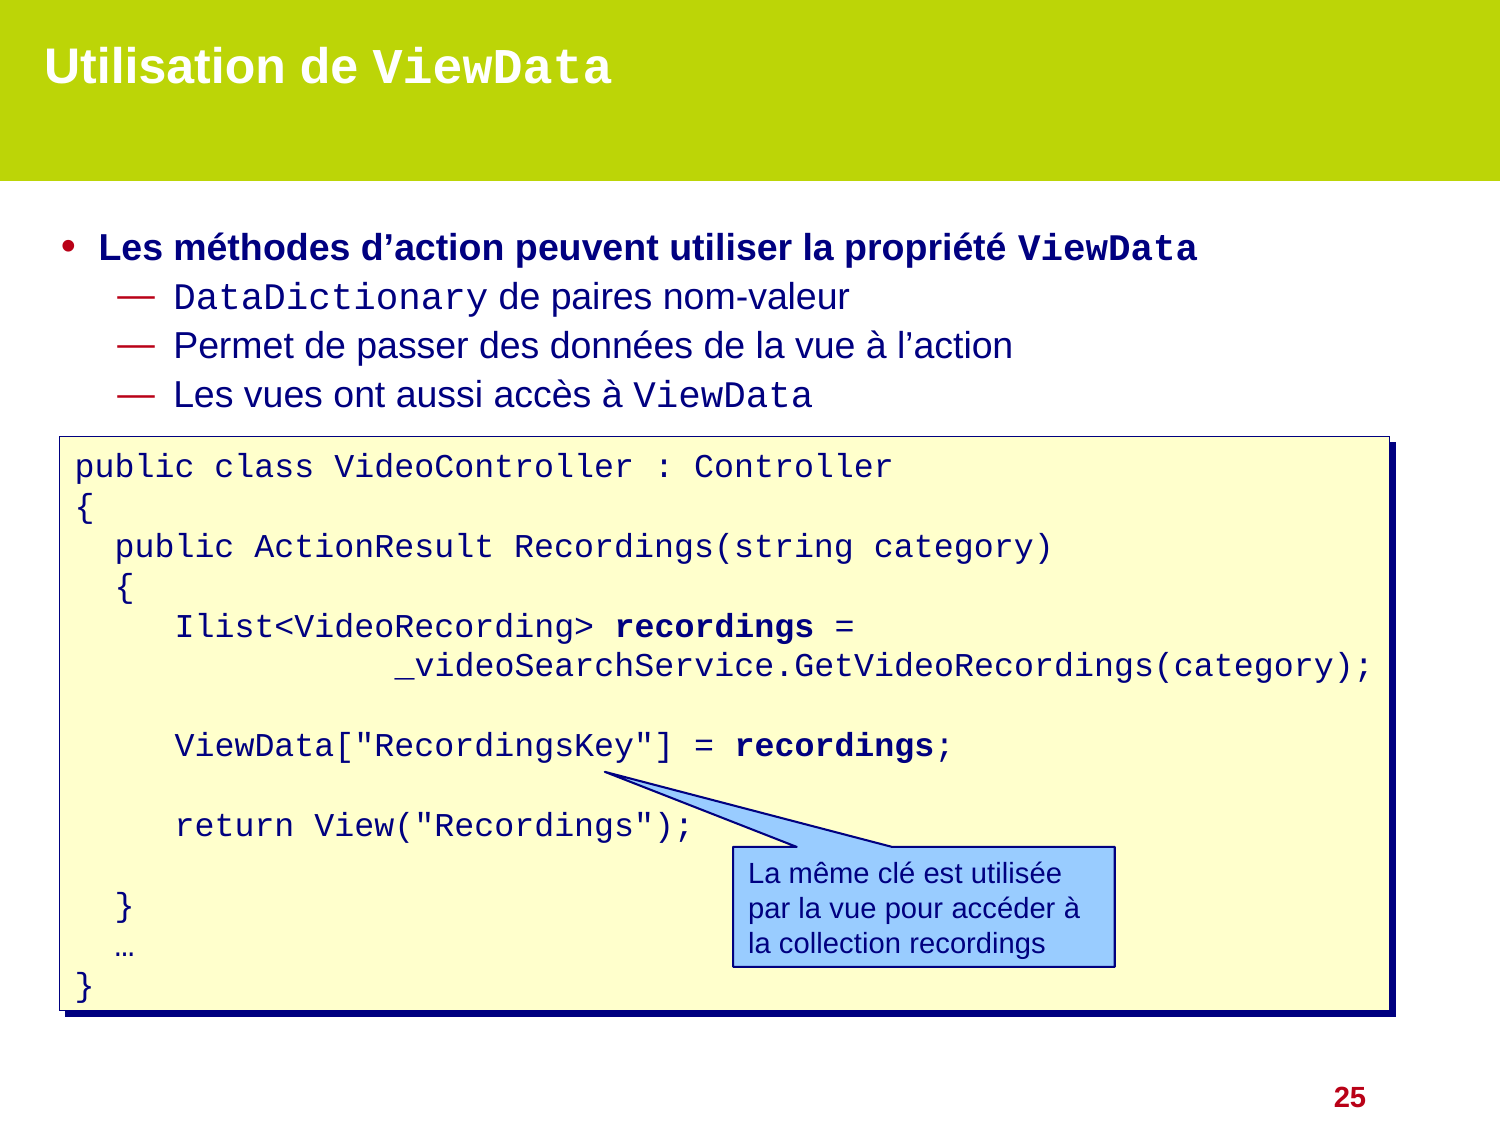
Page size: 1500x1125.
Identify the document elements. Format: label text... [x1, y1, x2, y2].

title Utilisation de ViewData [29, 26, 1308, 146]
list Les méthodes d’action peuvent utiliser la propriété ViewData DataDictionary de paires nom-valeur Permet de passer des données de la vue à l’action Les vues ont aussi accès à ViewData [45, 215, 1457, 475]
text_box La même clé est utilisée par la vue pour accéder à la collection recordings [604, 771, 1115, 967]
text_box public class VideoController : Controller { public ActionResult Recordings(string category) { Ilist<VideoRecording> recordings = _videoSearchService.GetVideoRecordings(category); ViewData["RecordingsKey"] = recordings; return View("Recordings"); } … } [59, 436, 1390, 1011]
